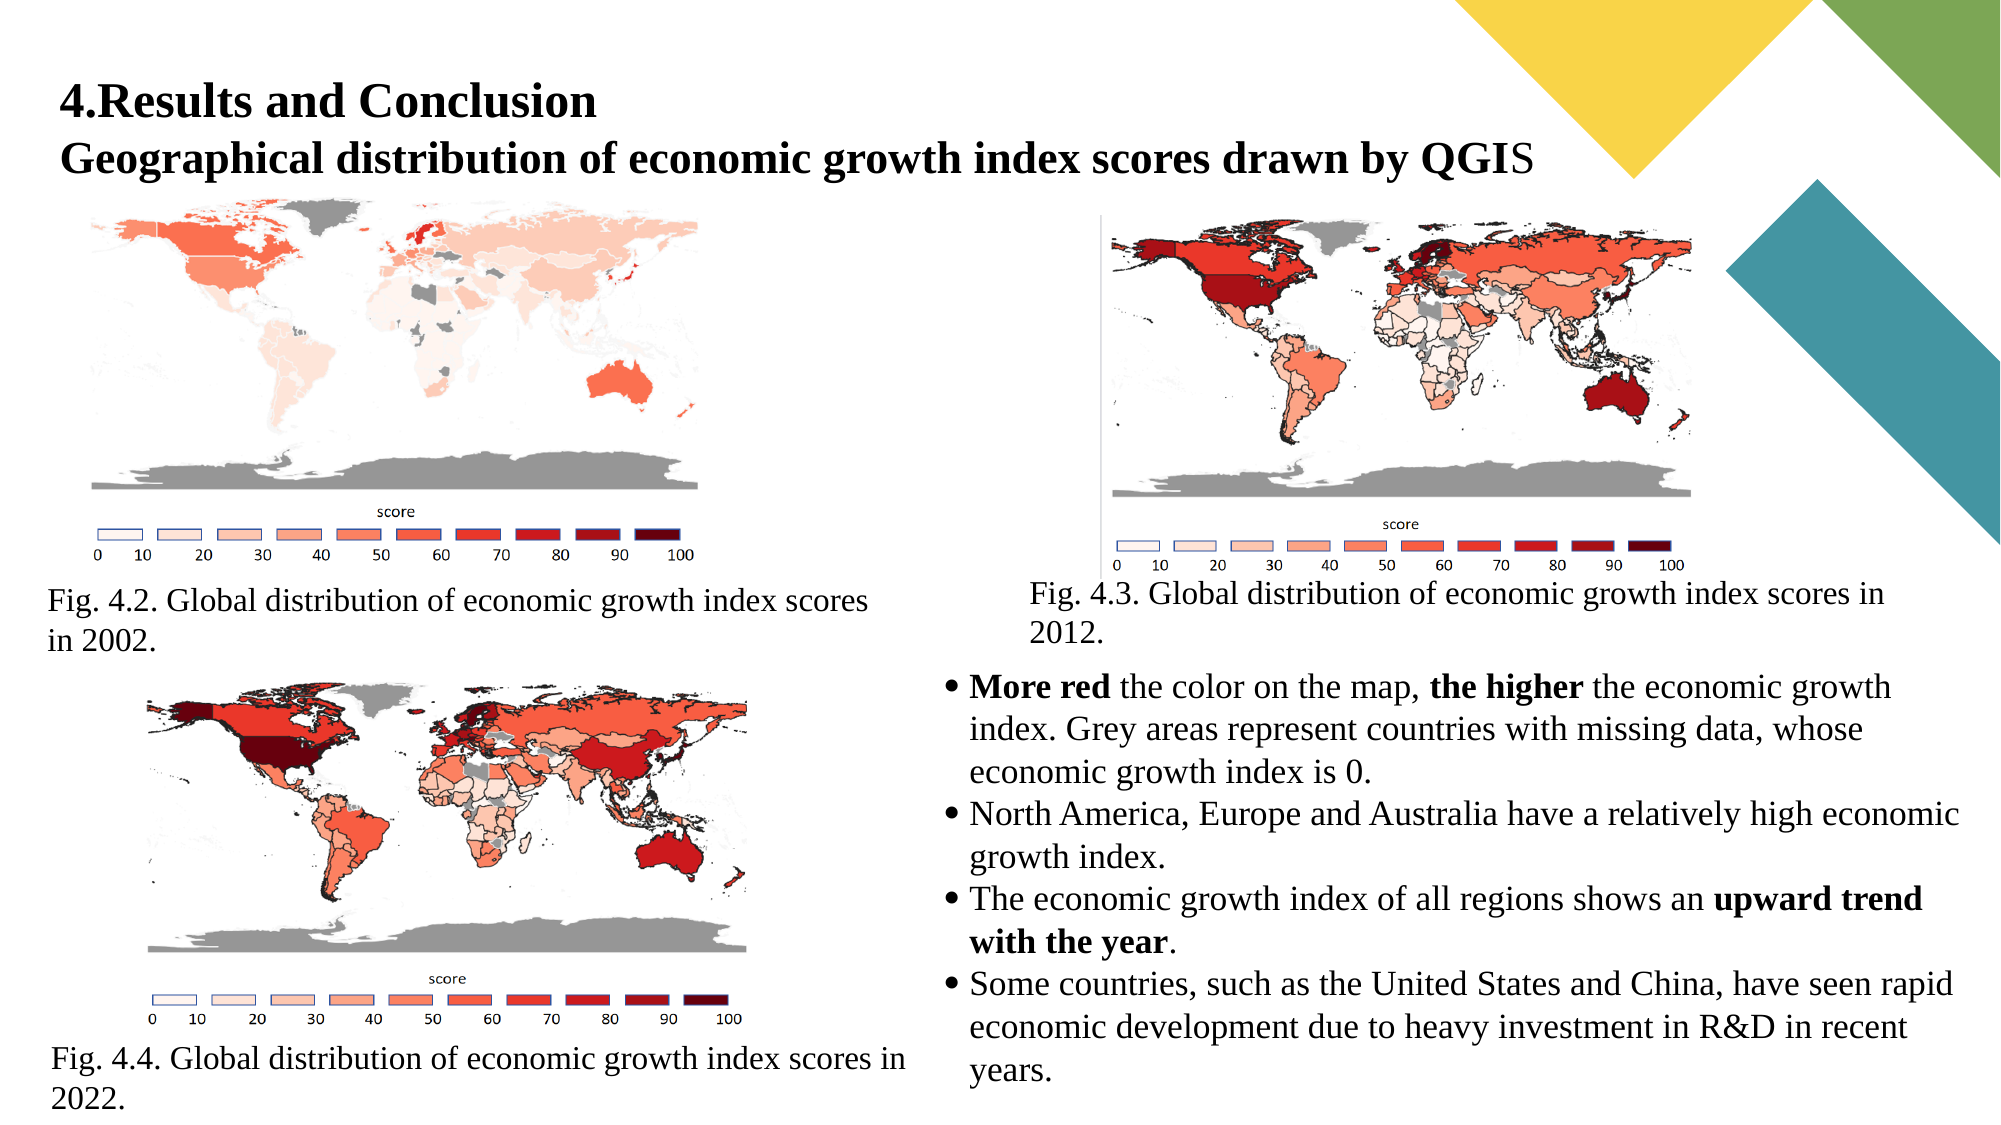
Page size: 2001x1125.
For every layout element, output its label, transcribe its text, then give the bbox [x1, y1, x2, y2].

text_box Fig. 4.2. Global distribution of economic growth index scores in 2002. [32, 570, 891, 666]
text_box Fig. 4.4. Global distribution of economic growth index scores in 2022. [36, 1029, 959, 1124]
picture [136, 675, 747, 1030]
text_box  More red the color on the map, the higher the economic growth index. Grey areas represent countries with missing data, whose economic growth index is 0.  North America, Europe and Australia have a relatively high economic growth index.  The economic growth index of all regions shows an upward trend with the year.  Some countries, such as the United States and China, have seen rapid economic development due to heavy investment in R&D in recent years. [931, 655, 2000, 1096]
text_box 4.Results and Conclusion Geographical distribution of economic growth index scores drawn by QGIS [44, 60, 1584, 190]
picture [1100, 215, 1692, 580]
picture [81, 189, 699, 567]
text_box Fig. 4.3. Global distribution of economic growth index scores in 2012. [1014, 563, 1960, 655]
